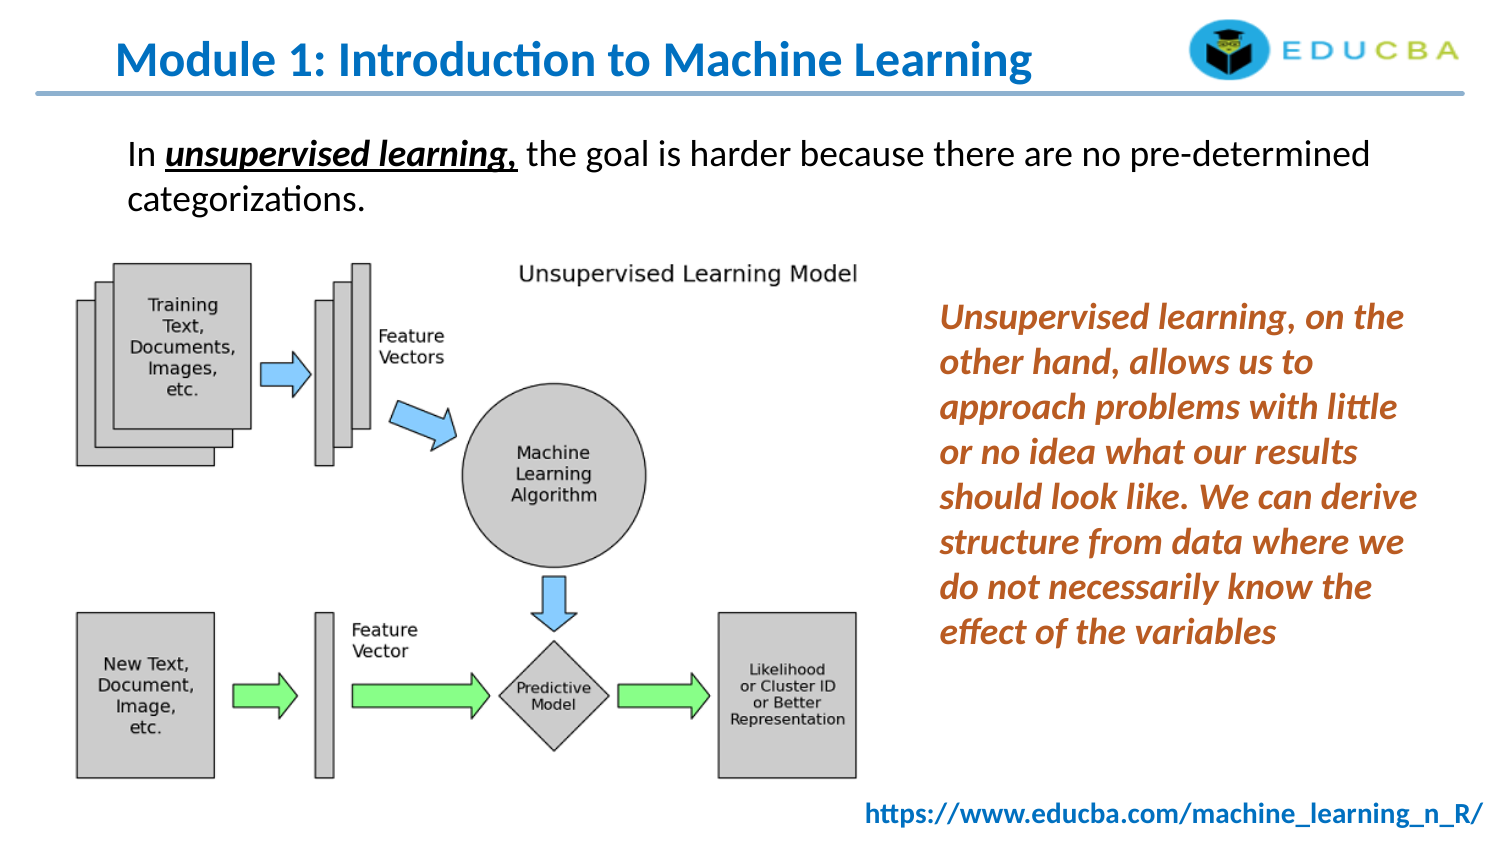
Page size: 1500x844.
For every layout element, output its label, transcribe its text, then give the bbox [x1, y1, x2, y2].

picture [49, 246, 876, 798]
picture [1187, 18, 1463, 82]
text_box Module 1: Introduction to Machine Learning [99, 18, 1113, 94]
text_box In unsupervised learning, the goal is harder because there are no pre-determined categorizations. [112, 121, 1438, 227]
text_box https://www.educba.com/machine_learning_n_R/ [849, 787, 1500, 838]
text_box Unsupervised learning, on the other hand, allows us to approach problems with little or no idea what our results should look like. We can derive structure from data where we do not necessarily know the effect of the variables [924, 284, 1450, 659]
